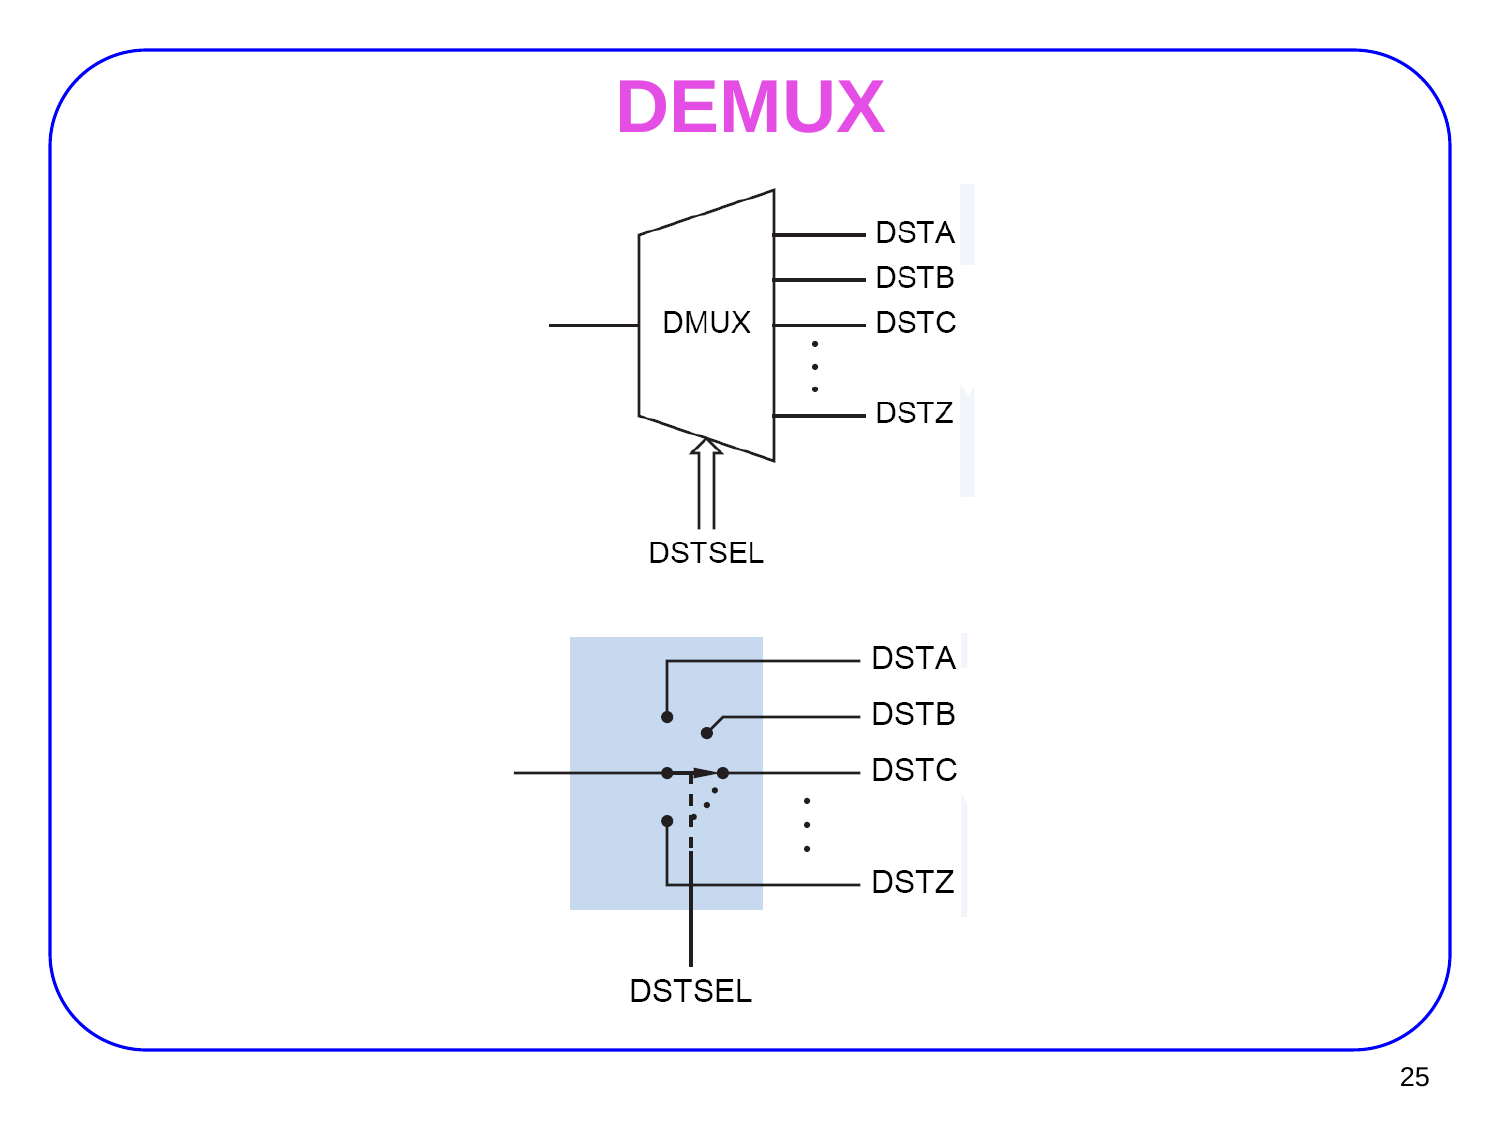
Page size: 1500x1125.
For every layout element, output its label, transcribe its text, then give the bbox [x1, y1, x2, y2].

slide_number 25 [1351, 1047, 1444, 1104]
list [513, 633, 968, 1024]
picture [548, 184, 975, 575]
title DEMUX [113, 66, 1389, 140]
